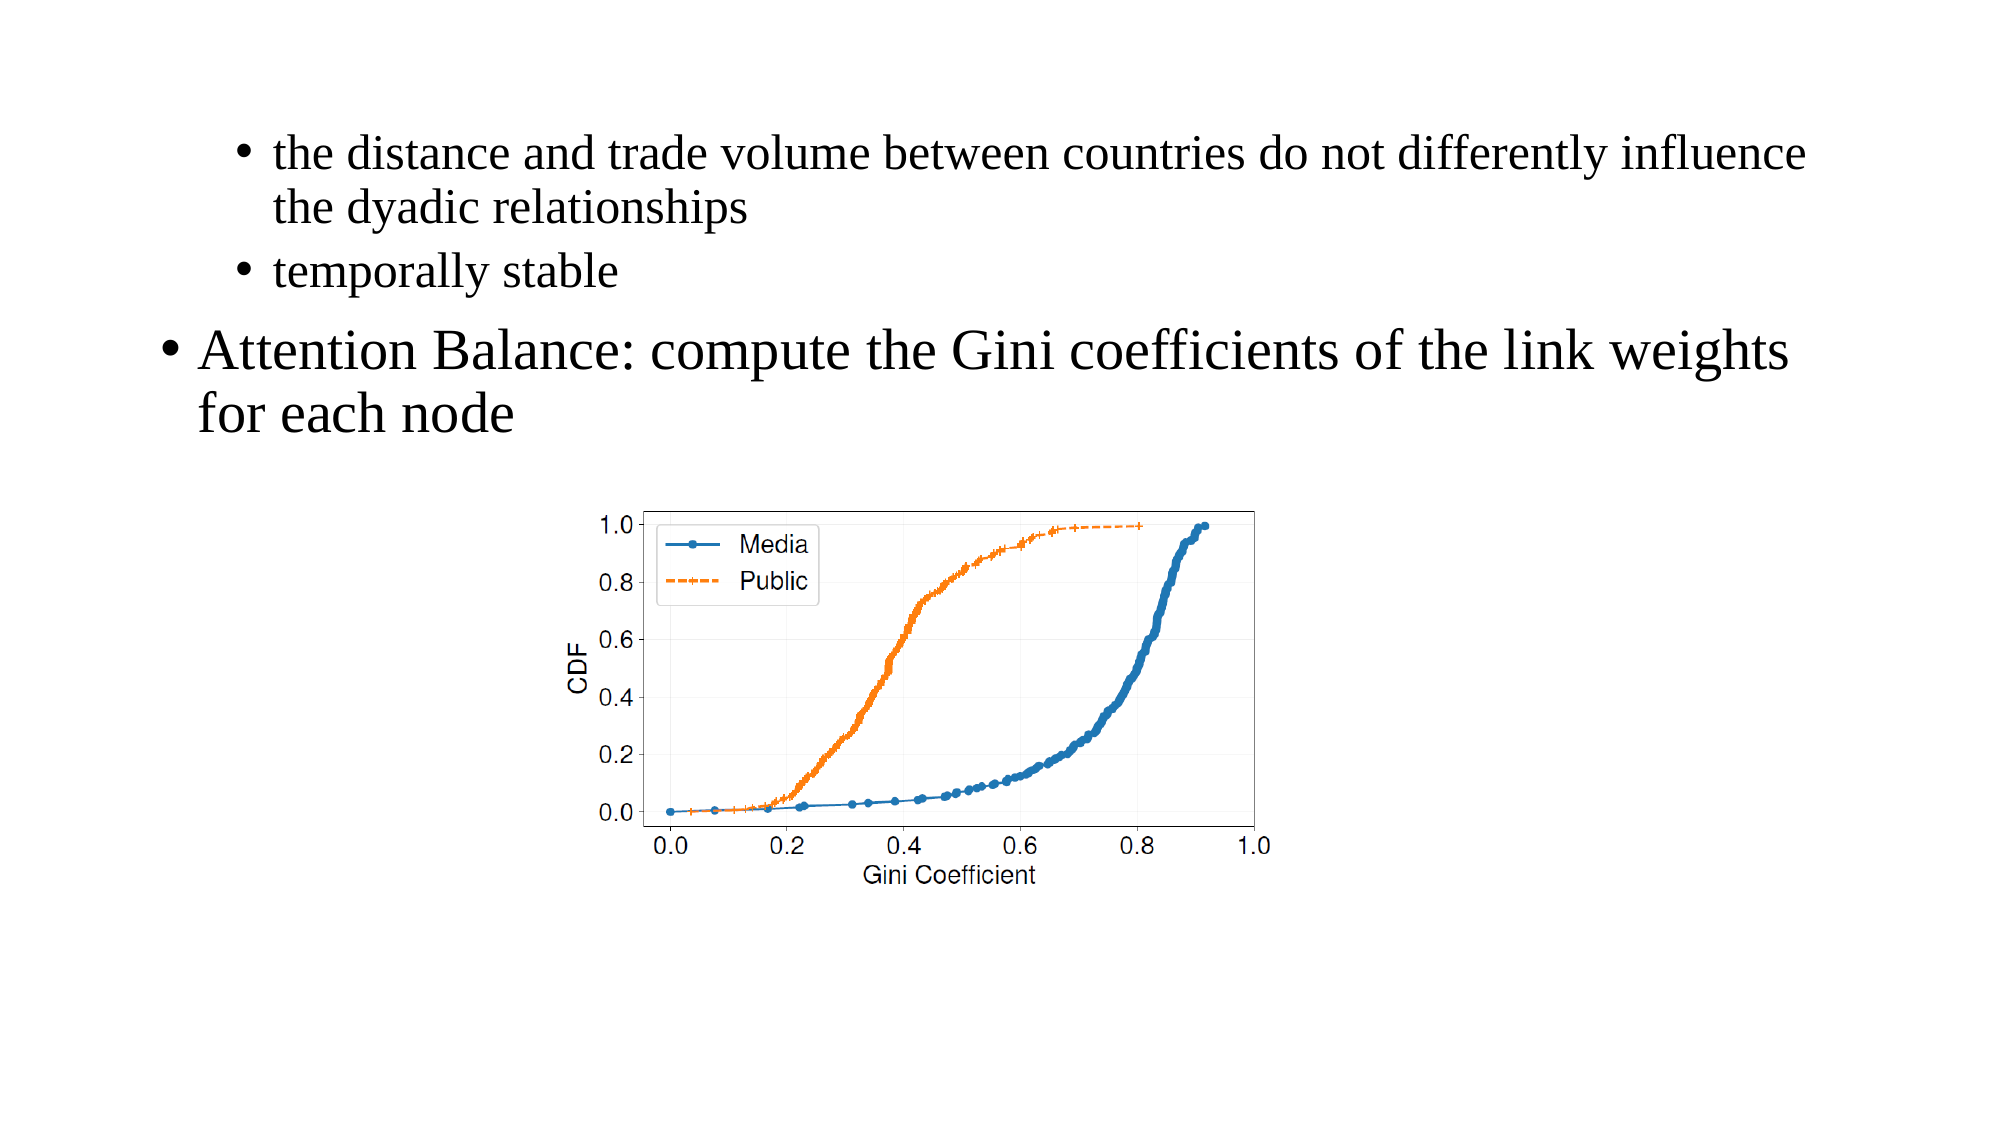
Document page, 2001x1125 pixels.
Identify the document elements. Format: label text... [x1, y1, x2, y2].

picture [564, 495, 1286, 892]
list the distance and trade volume between countries do not differently influence the dyadic relationships temporally stable Attention Balance: compute the Gini coefficients of the link weights for each node [145, 118, 1863, 1014]
